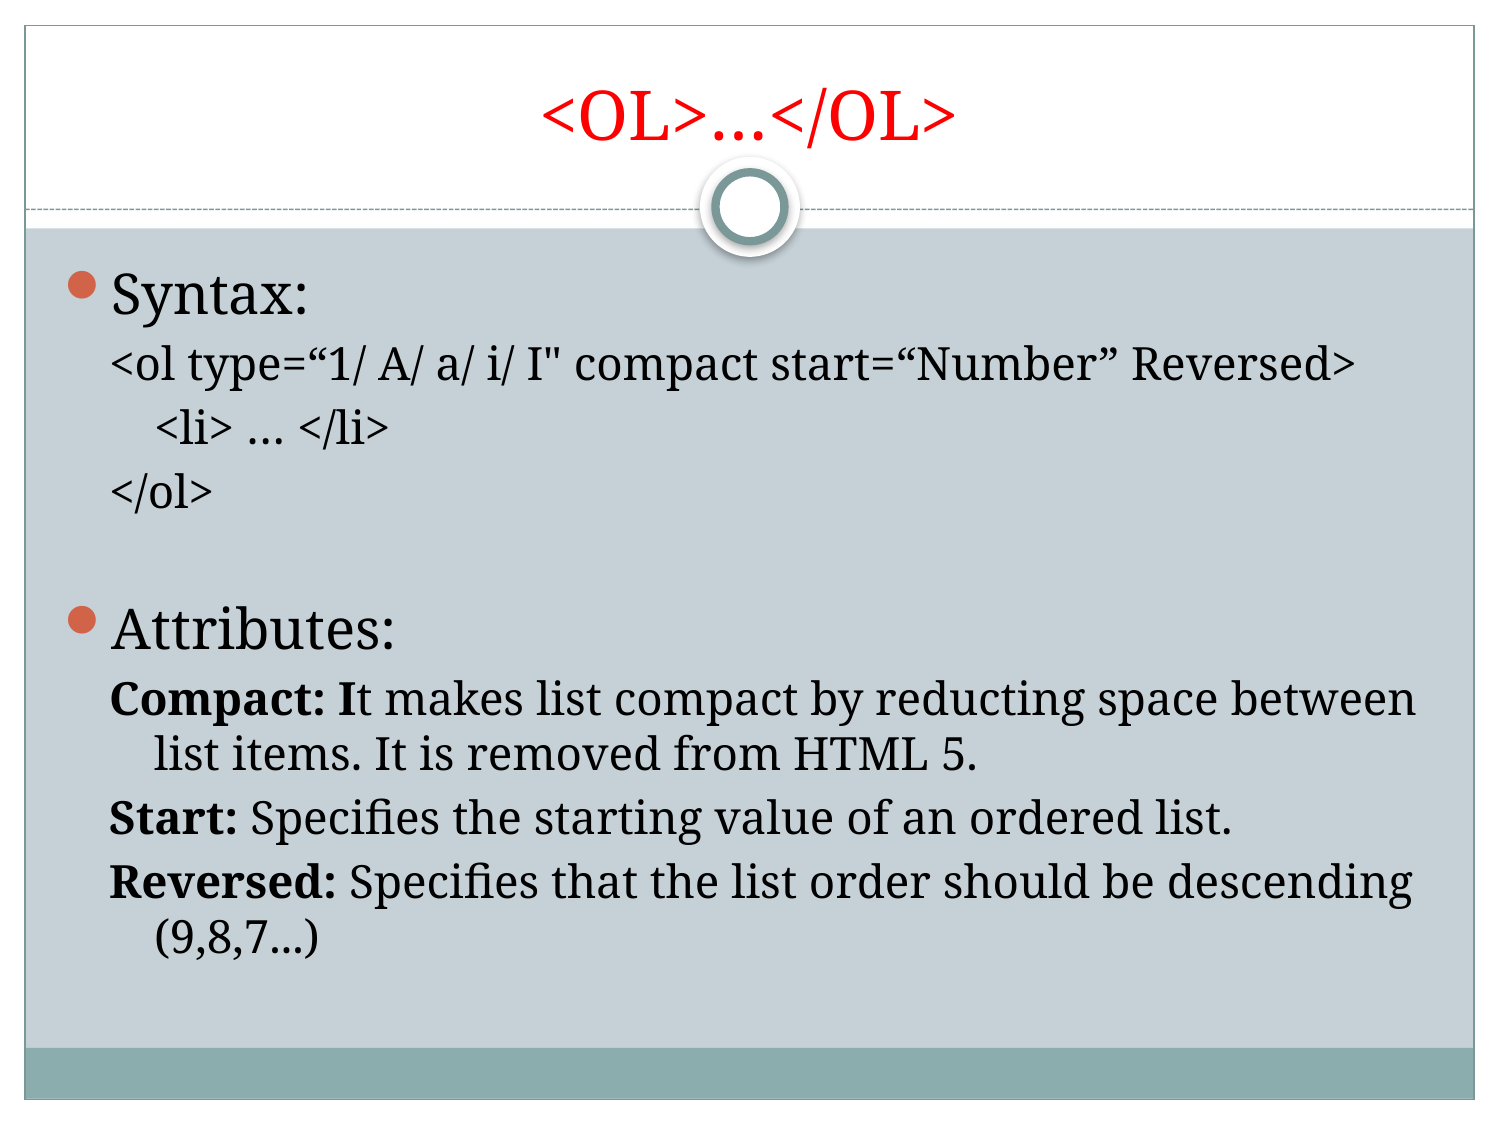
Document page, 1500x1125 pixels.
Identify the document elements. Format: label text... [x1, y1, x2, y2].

list Syntax: <ol type=“1/ A/ a/ i/ I" compact start=“Number” Reversed> <li> … </li> </ol> Attributes: Compact: It makes list compact by reducting space between list items. It is removed from HTML 5. Start: Specifies the starting value of an ordered list. Reversed: Specifies that the list order should be descending (9,8,7...) [49, 250, 1445, 1001]
title <OL>…</OL> [49, 37, 1450, 162]
